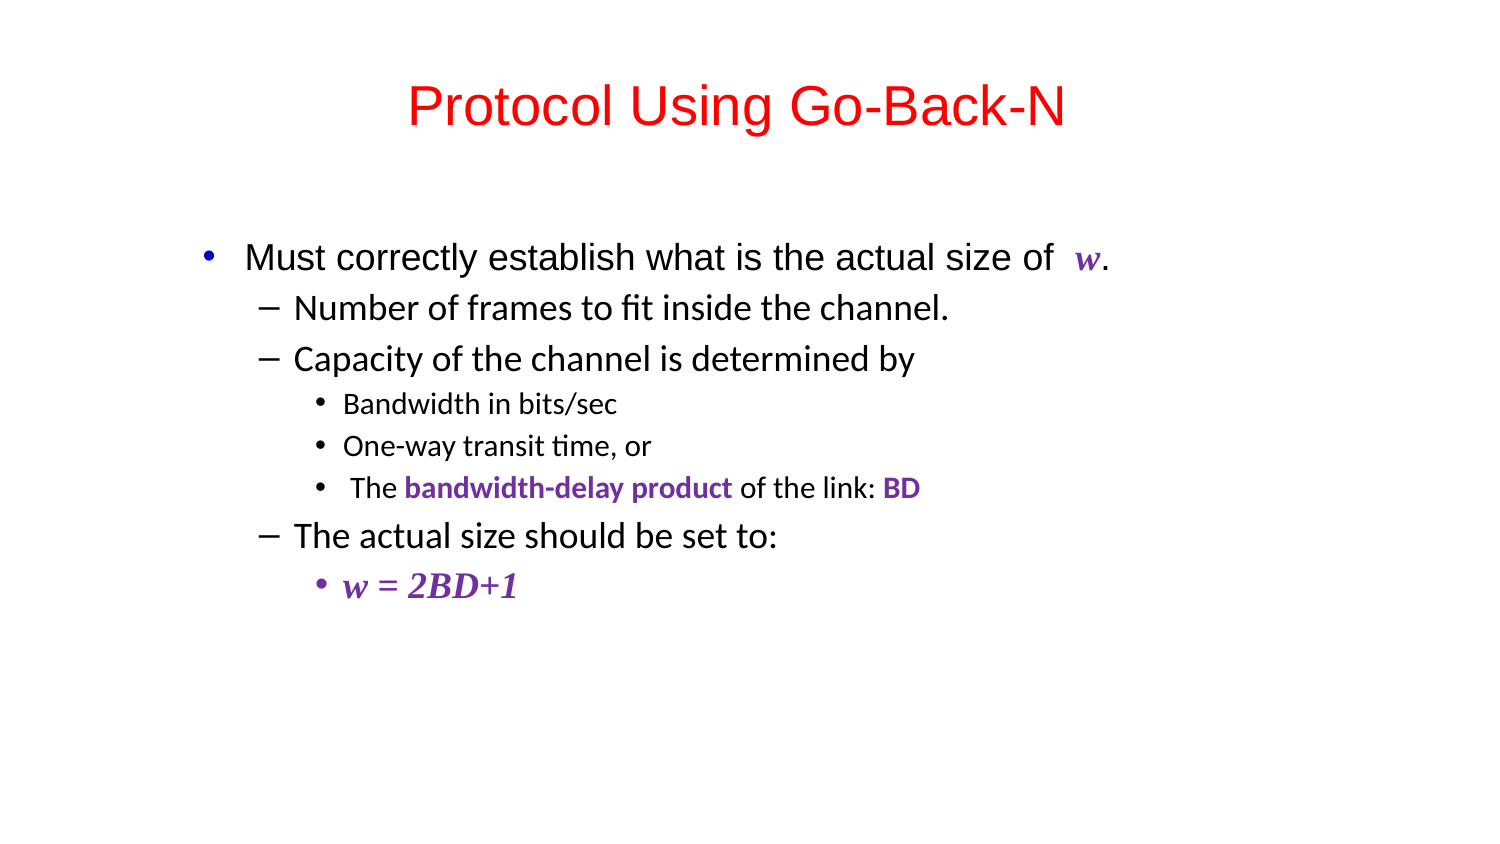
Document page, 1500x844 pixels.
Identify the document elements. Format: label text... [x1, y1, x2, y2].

list Must correctly establish what is the actual size of w. Number of frames to fit inside the channel. Capacity of the channel is determined by Bandwidth in bits/sec One-way transit time, or The bandwidth-delay product of the link: BD The actual size should be set to: w = 2BD+1 [187, 225, 1425, 754]
title Protocol Using Go-Back-N [62, 37, 1413, 169]
